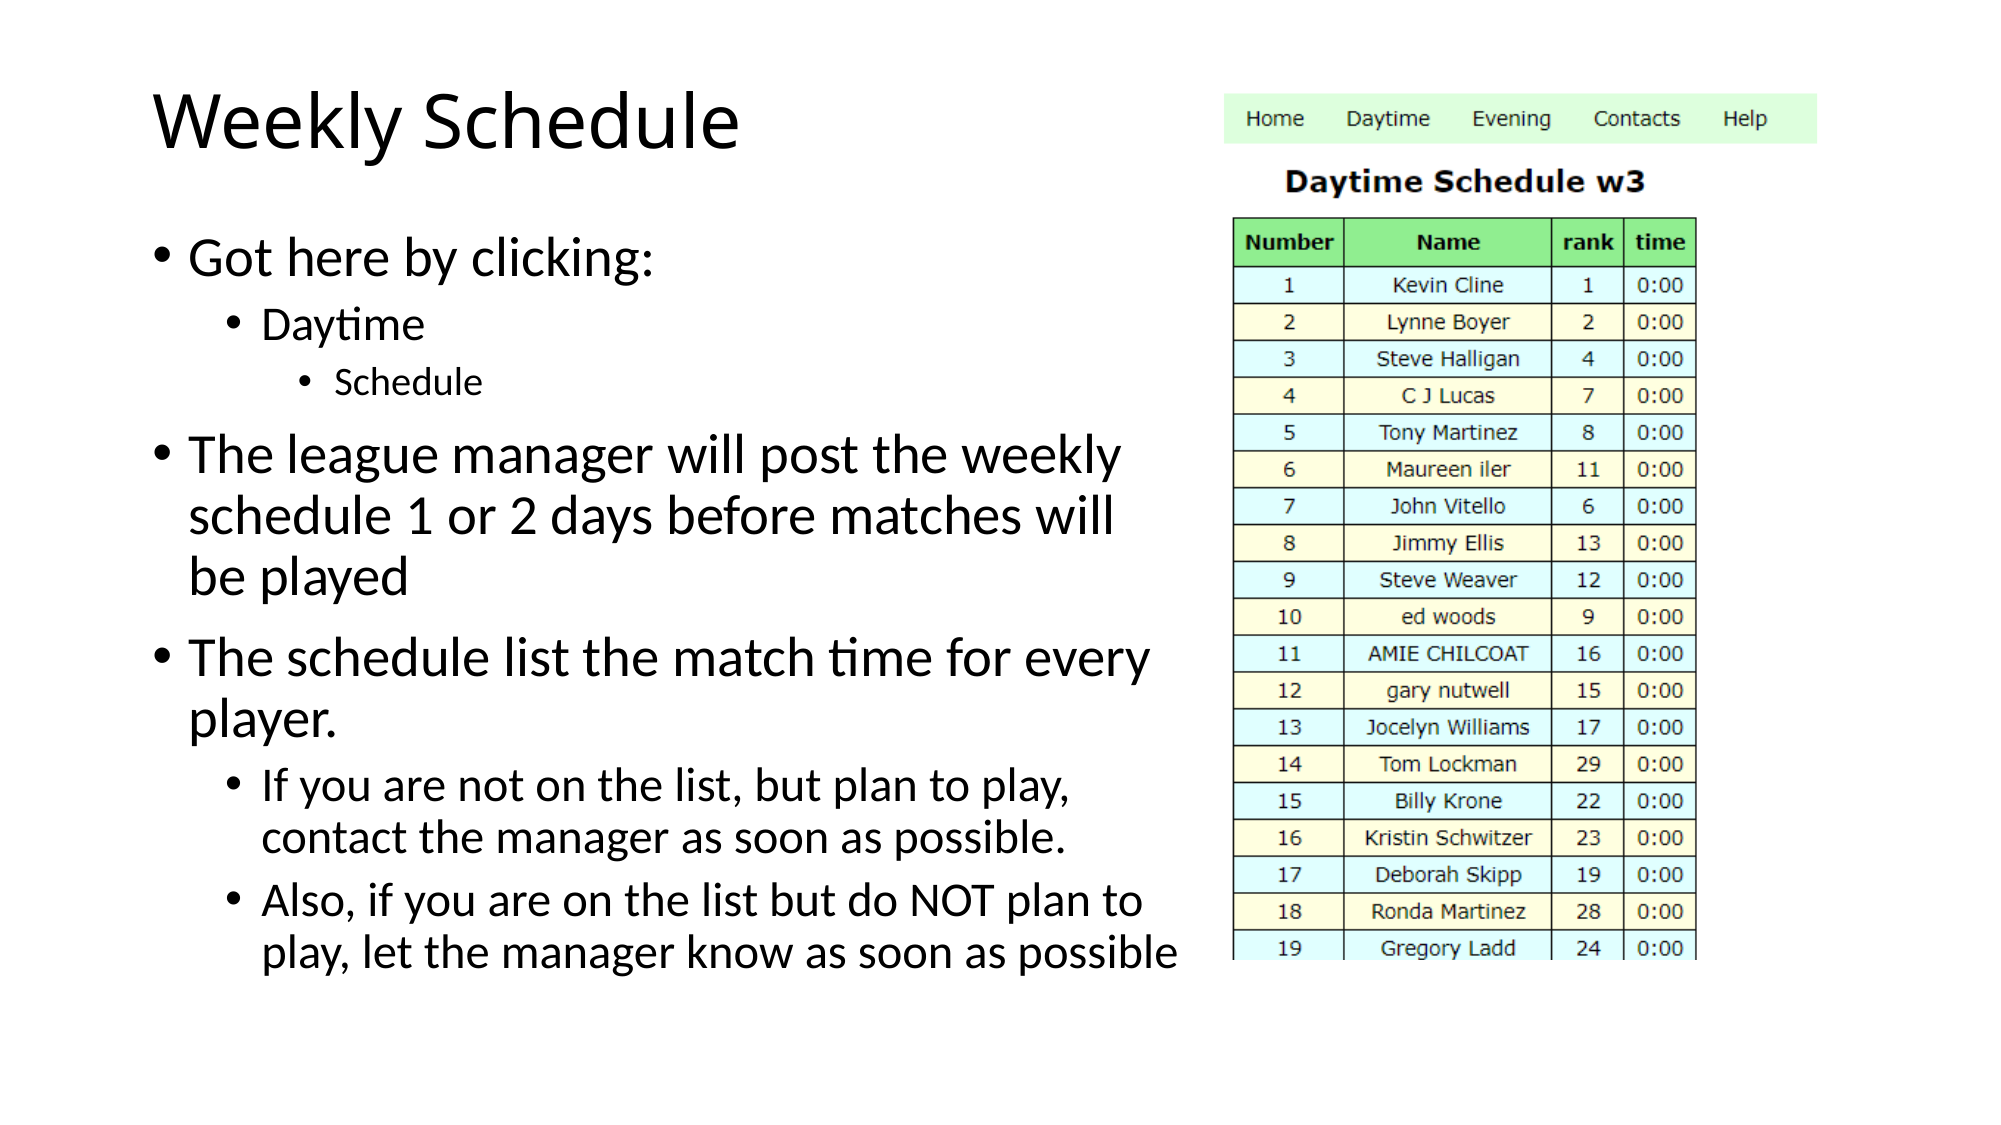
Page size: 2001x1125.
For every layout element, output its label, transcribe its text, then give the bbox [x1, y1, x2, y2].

picture [1223, 86, 1818, 960]
list Got here by clicking: Daytime Schedule The league manager will post the weekly schedule 1 or 2 days before matches will be played The schedule list the match time for every player. If you are not on the list, but plan to play, contact the manager as soon as possible. Also, if you are on the list but do NOT plan to play, let the manager know as soon as possible [137, 219, 1200, 1014]
title Weekly Schedule [137, 59, 1863, 190]
